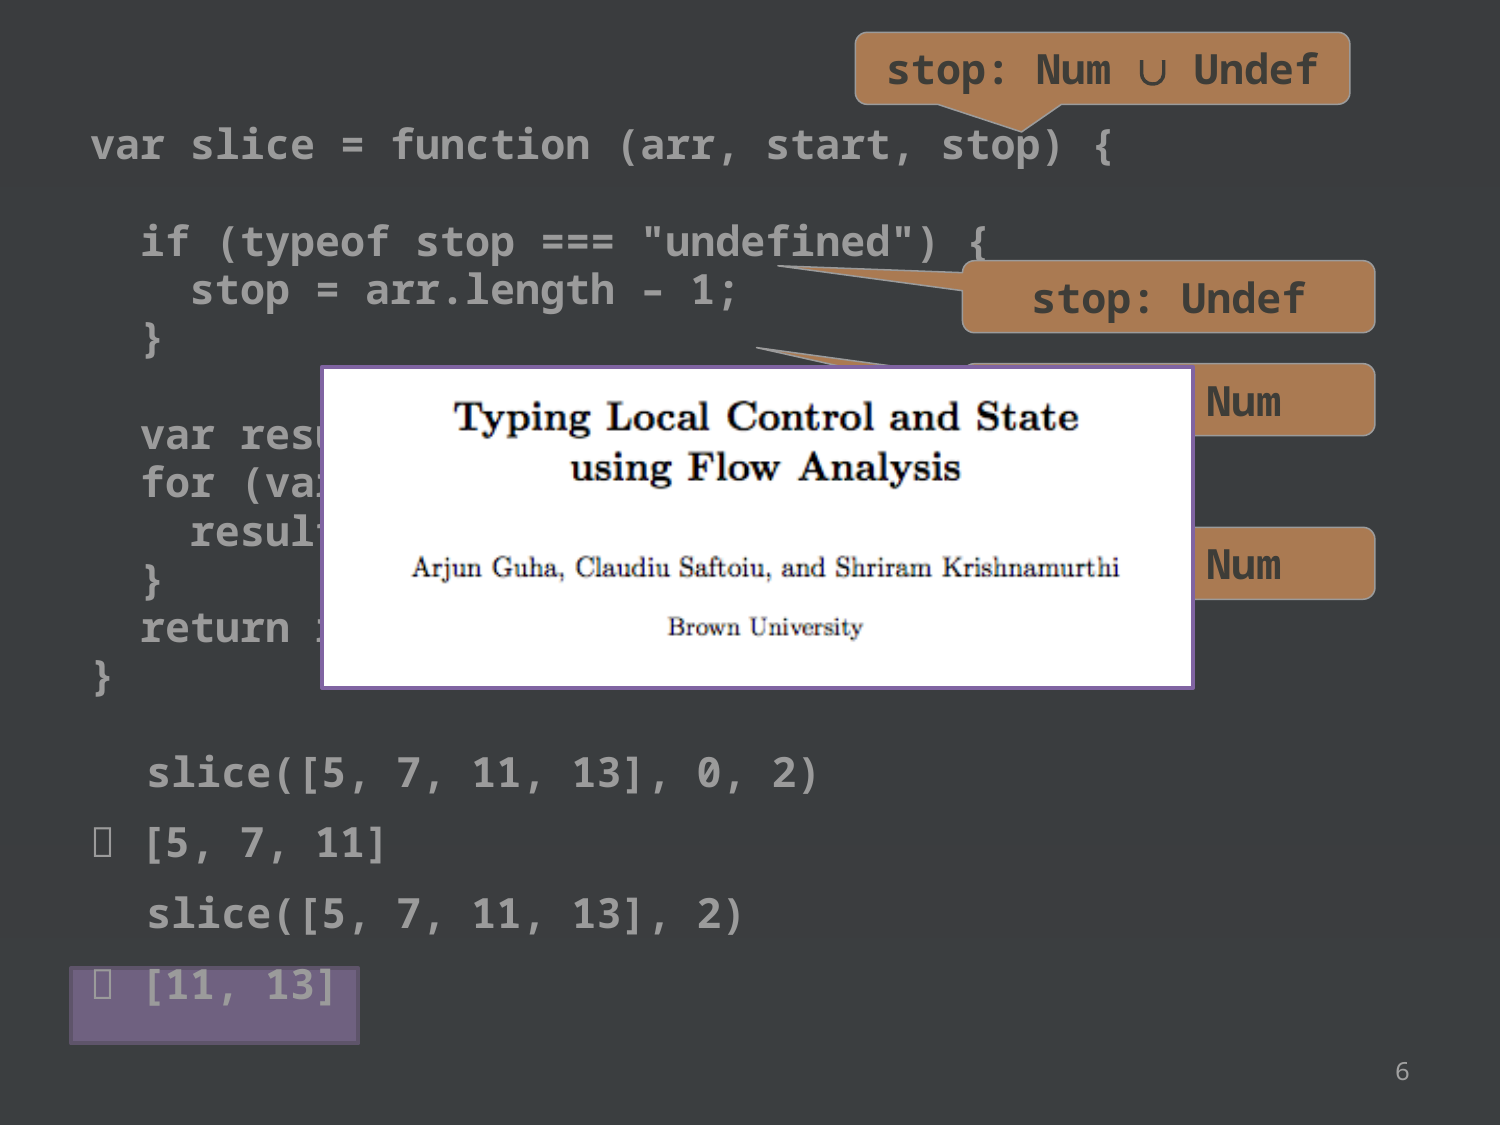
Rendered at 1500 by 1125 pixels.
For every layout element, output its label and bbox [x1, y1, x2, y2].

text_box [0, 0, 1500, 1125]
picture [323, 368, 1191, 686]
